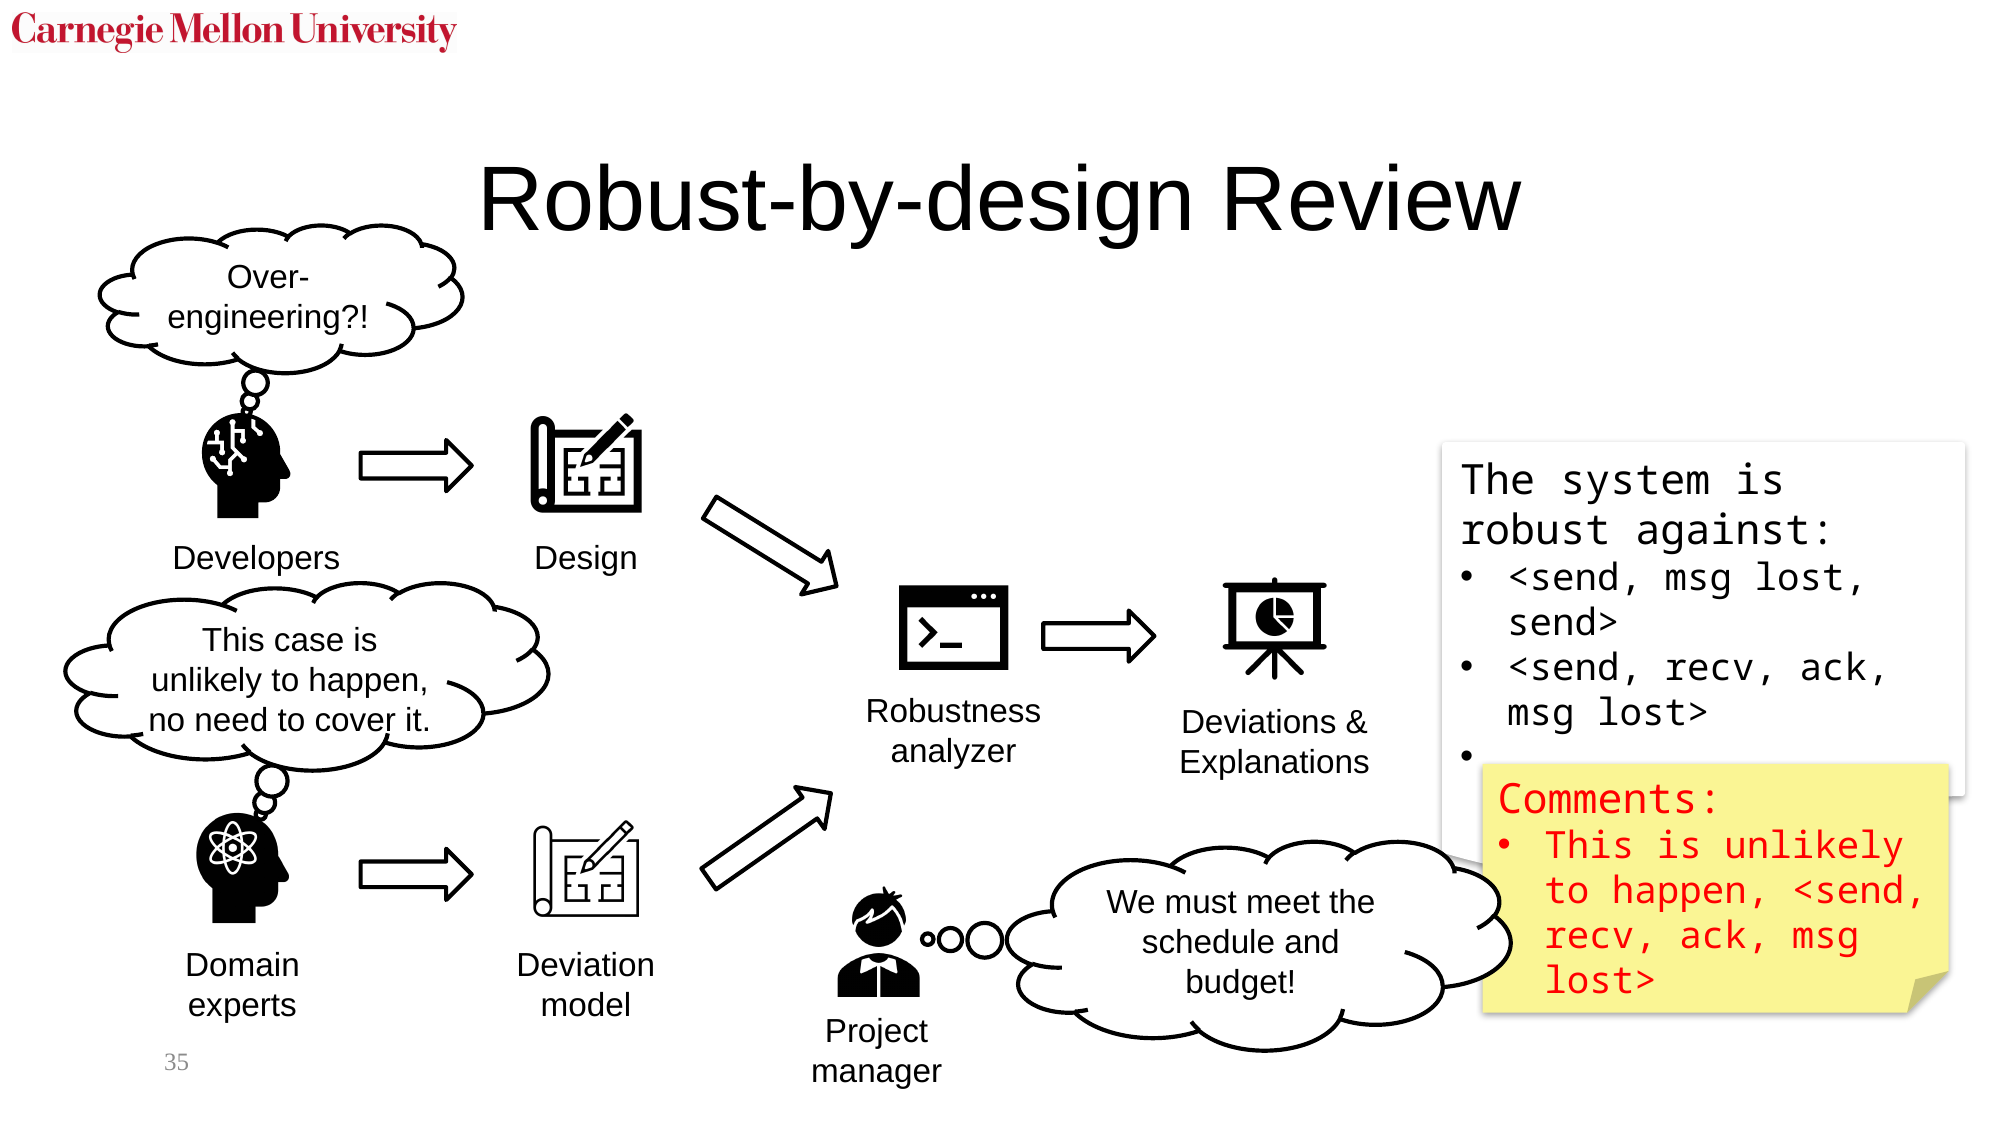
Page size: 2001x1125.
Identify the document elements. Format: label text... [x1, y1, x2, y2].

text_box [492, 398, 680, 585]
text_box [492, 805, 680, 1032]
text_box Domain experts [148, 935, 337, 1031]
text_box [358, 846, 474, 902]
text_box We must meet the schedule and budget! [974, 839, 1513, 1053]
picture [177, 805, 308, 936]
text_box [700, 494, 839, 597]
text_box [699, 784, 833, 892]
text_box [366, 438, 474, 494]
text_box Comments: This is unlikely to happen, <send, recv, ack, msg lost> [1479, 760, 1952, 1016]
picture [12, 12, 457, 53]
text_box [1154, 562, 1395, 789]
slide_number 35 [149, 1031, 288, 1091]
title Robust-by-design Review [150, 99, 1850, 288]
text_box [845, 562, 1063, 779]
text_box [782, 867, 971, 1098]
text_box [1067, 608, 1149, 664]
text_box The system is robust against: <send, msg lost, send> <send, recv, ack, msg lost> … [1442, 442, 1966, 862]
text_box This case is unlikely to happen, no need to cover it. [63, 581, 551, 804]
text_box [152, 412, 361, 585]
text_box Over-engineering?! [97, 223, 465, 411]
